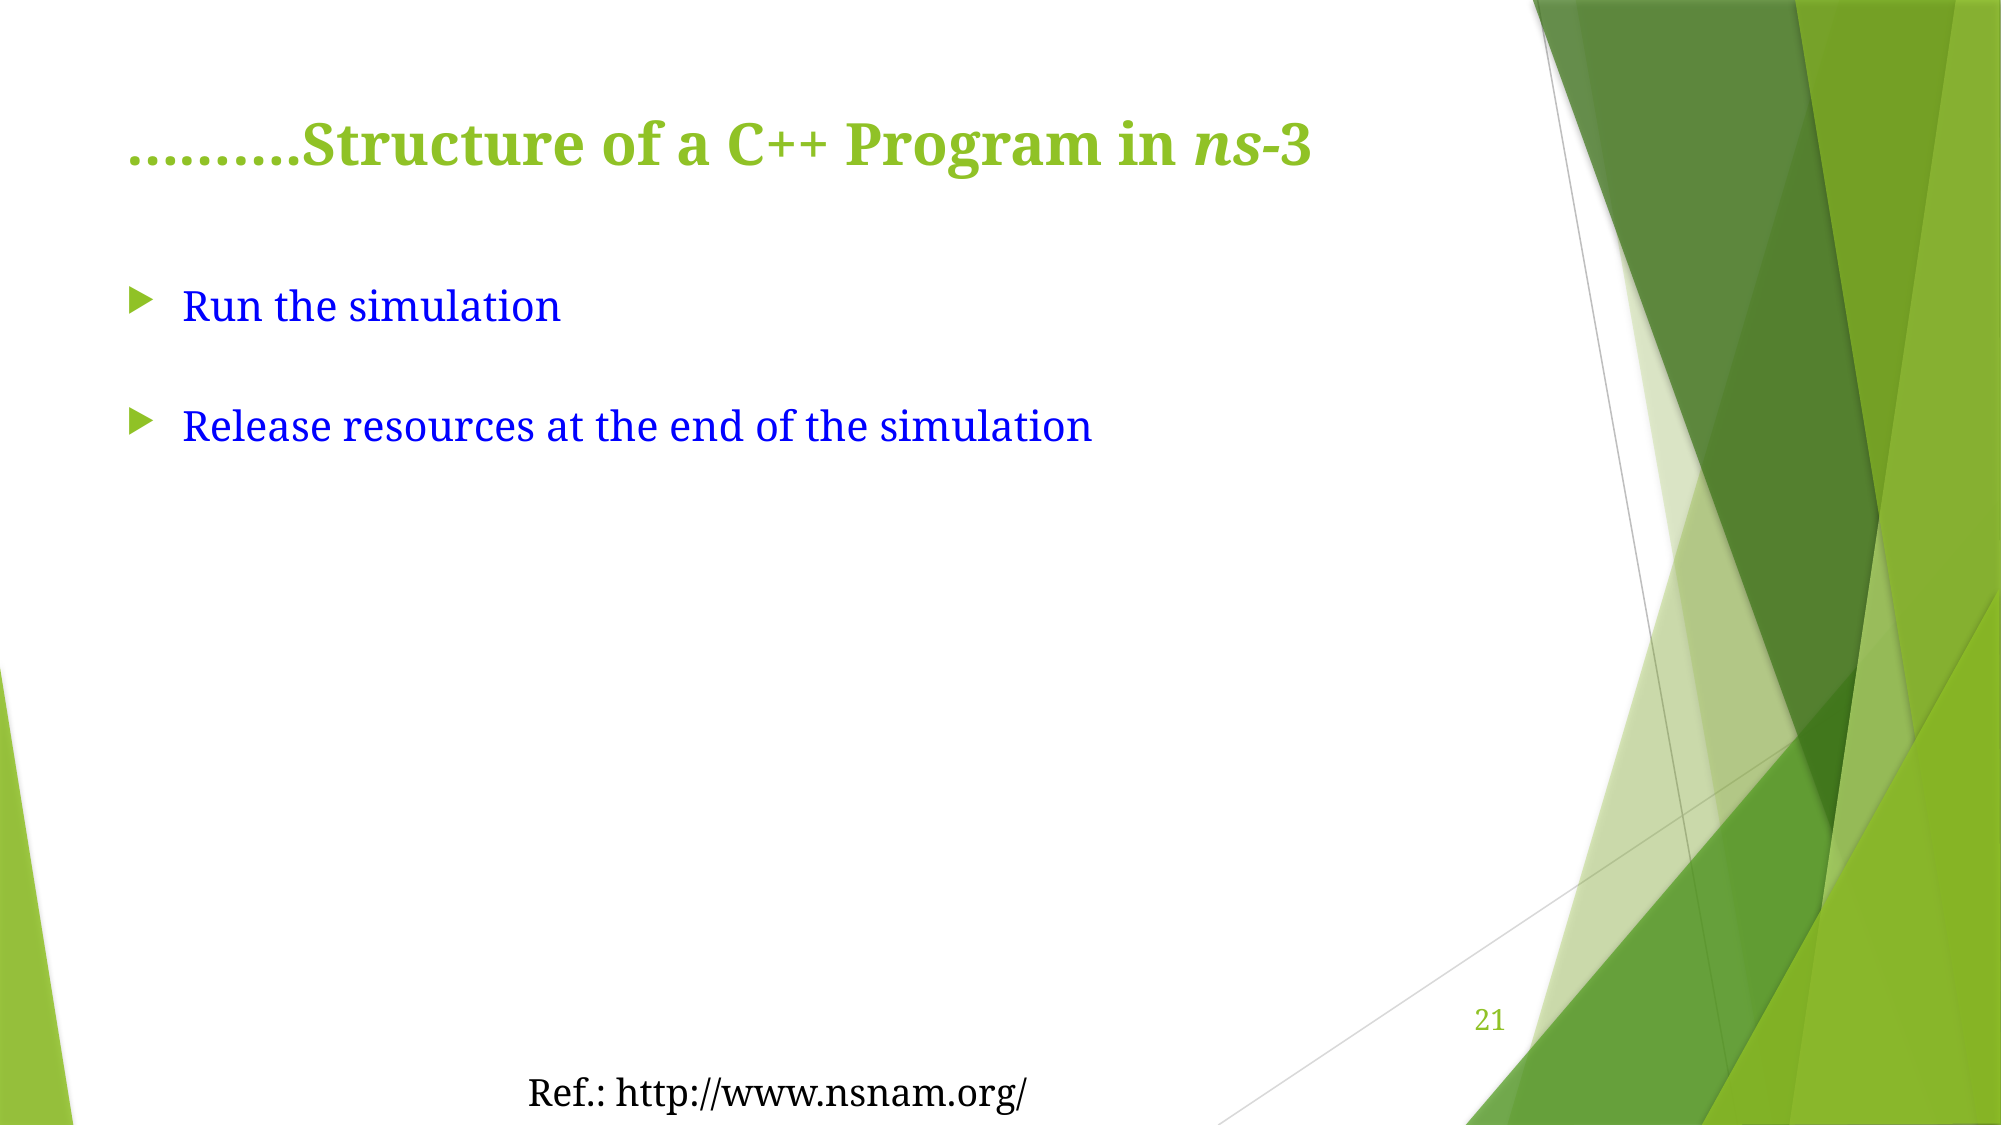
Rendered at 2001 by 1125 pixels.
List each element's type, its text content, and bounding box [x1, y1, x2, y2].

title ……….Structure of a C++ Program in ns-3 [111, 99, 1522, 221]
list Run the simulation Release resources at the end of the simulation [111, 221, 1600, 1066]
text_box Ref.: http://www.nsnam.org/ [0, 1061, 1578, 1122]
